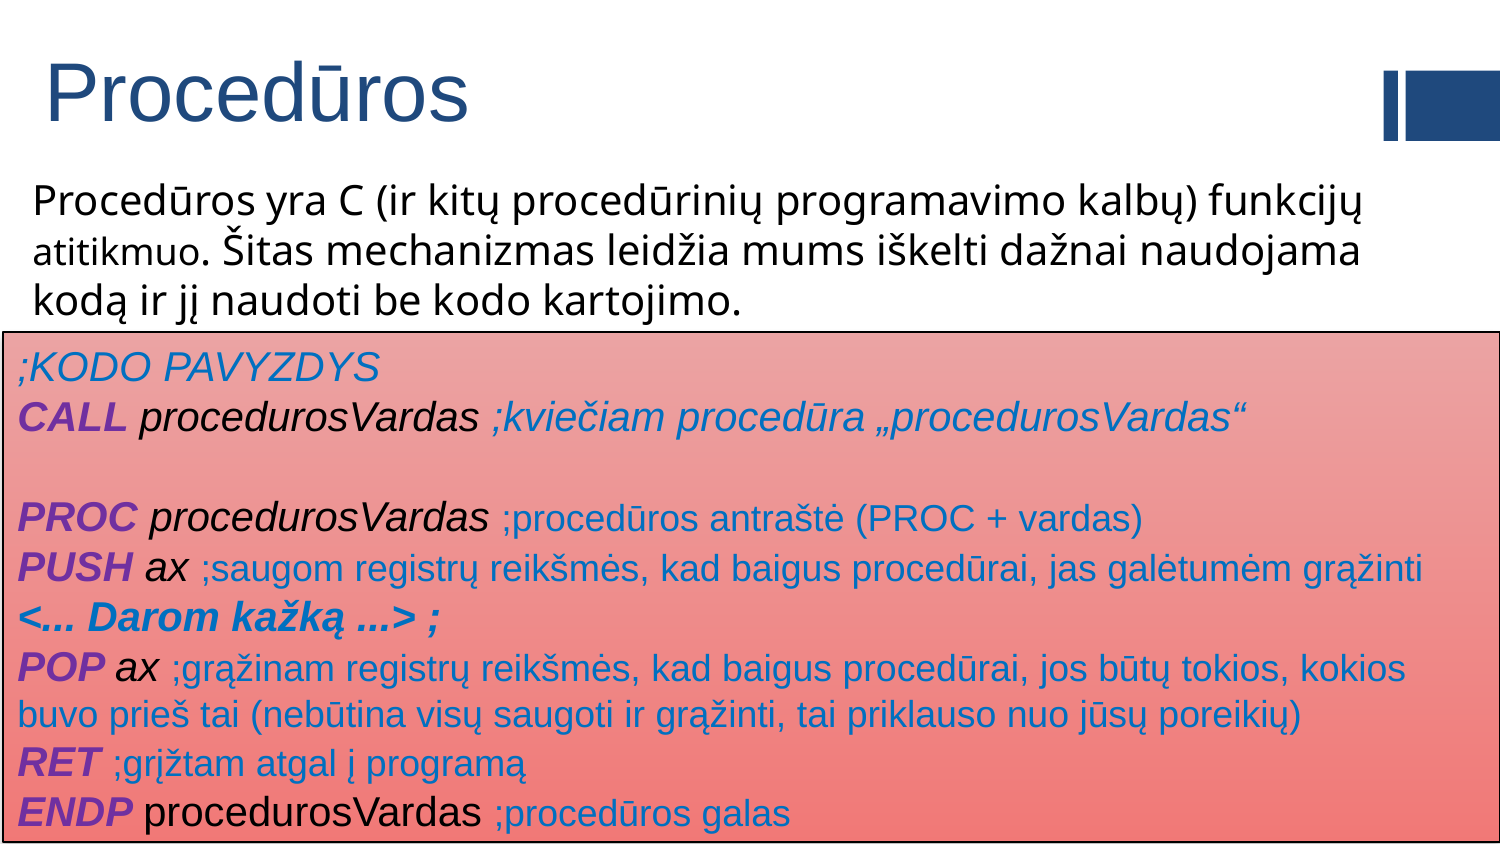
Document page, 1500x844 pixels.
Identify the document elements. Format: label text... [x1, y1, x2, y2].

text_box Procedūros yra C (ir kitų procedūrinių programavimo kalbų) funkcijų atitikmuo. Šitas mechanizmas leidžia mums iškelti dažnai naudojama kodą ir jį naudoti be kodo kartojimo. [17, 166, 1405, 331]
text_box ;KODO PAVYZDYS CALL procedurosVardas ;kviečiam procedūra „procedurosVardas“ PROC procedurosVardas ;procedūros antraštė (PROC + vardas) PUSH ax ;saugom registrų reikšmės, kad baigus procedūrai, jas galėtumėm grąžinti <... Darom kažką ...> ; POP ax ;grąžinam registrų reikšmės, kad baigus procedūrai, jos būtų tokios, kokios buvo prieš tai (nebūtina visų saugoti ir grąžinti, tai priklauso nuo jūsų poreikių) RET ;grįžtam atgal į programą ENDP procedurosVardas ;procedūros galas [2, 331, 1500, 843]
title Procedūros [29, 3, 1365, 146]
